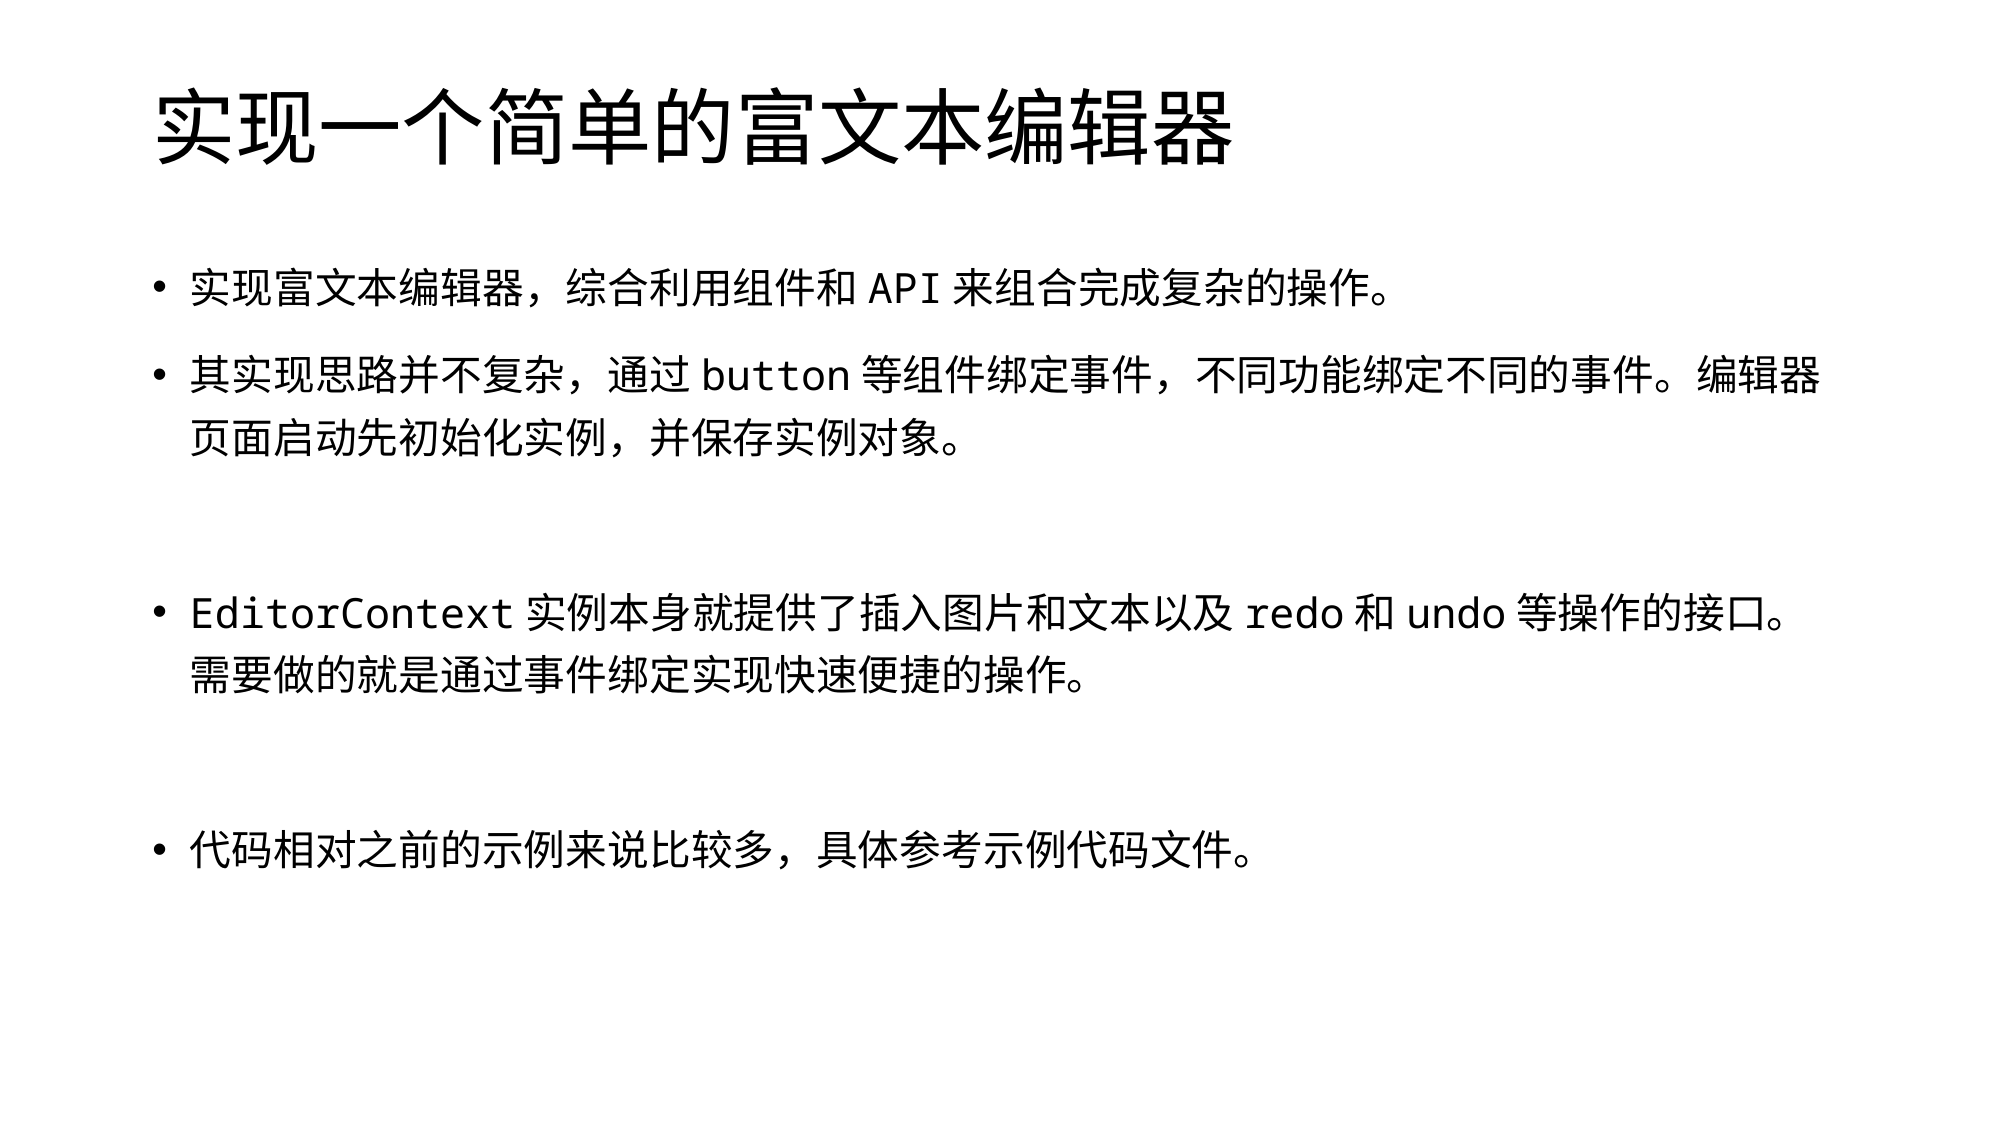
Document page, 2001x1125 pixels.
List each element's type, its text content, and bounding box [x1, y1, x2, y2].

list 实现富文本编辑器，综合利用组件和API来组合完成复杂的操作。 其实现思路并不复杂，通过button等组件绑定事件，不同功能绑定不同的事件。编辑器页面启动先初始化实例，并保存实例对象。 EditorContext实例本身就提供了插入图片和文本以及redo和undo等操作的接口。需要做的就是通过事件绑定实现快速便捷的操作。 代码相对之前的示例来说比较多，具体参考示例代码文件。 [137, 241, 1863, 1014]
title 实现一个简单的富文本编辑器 [137, 59, 1863, 204]
